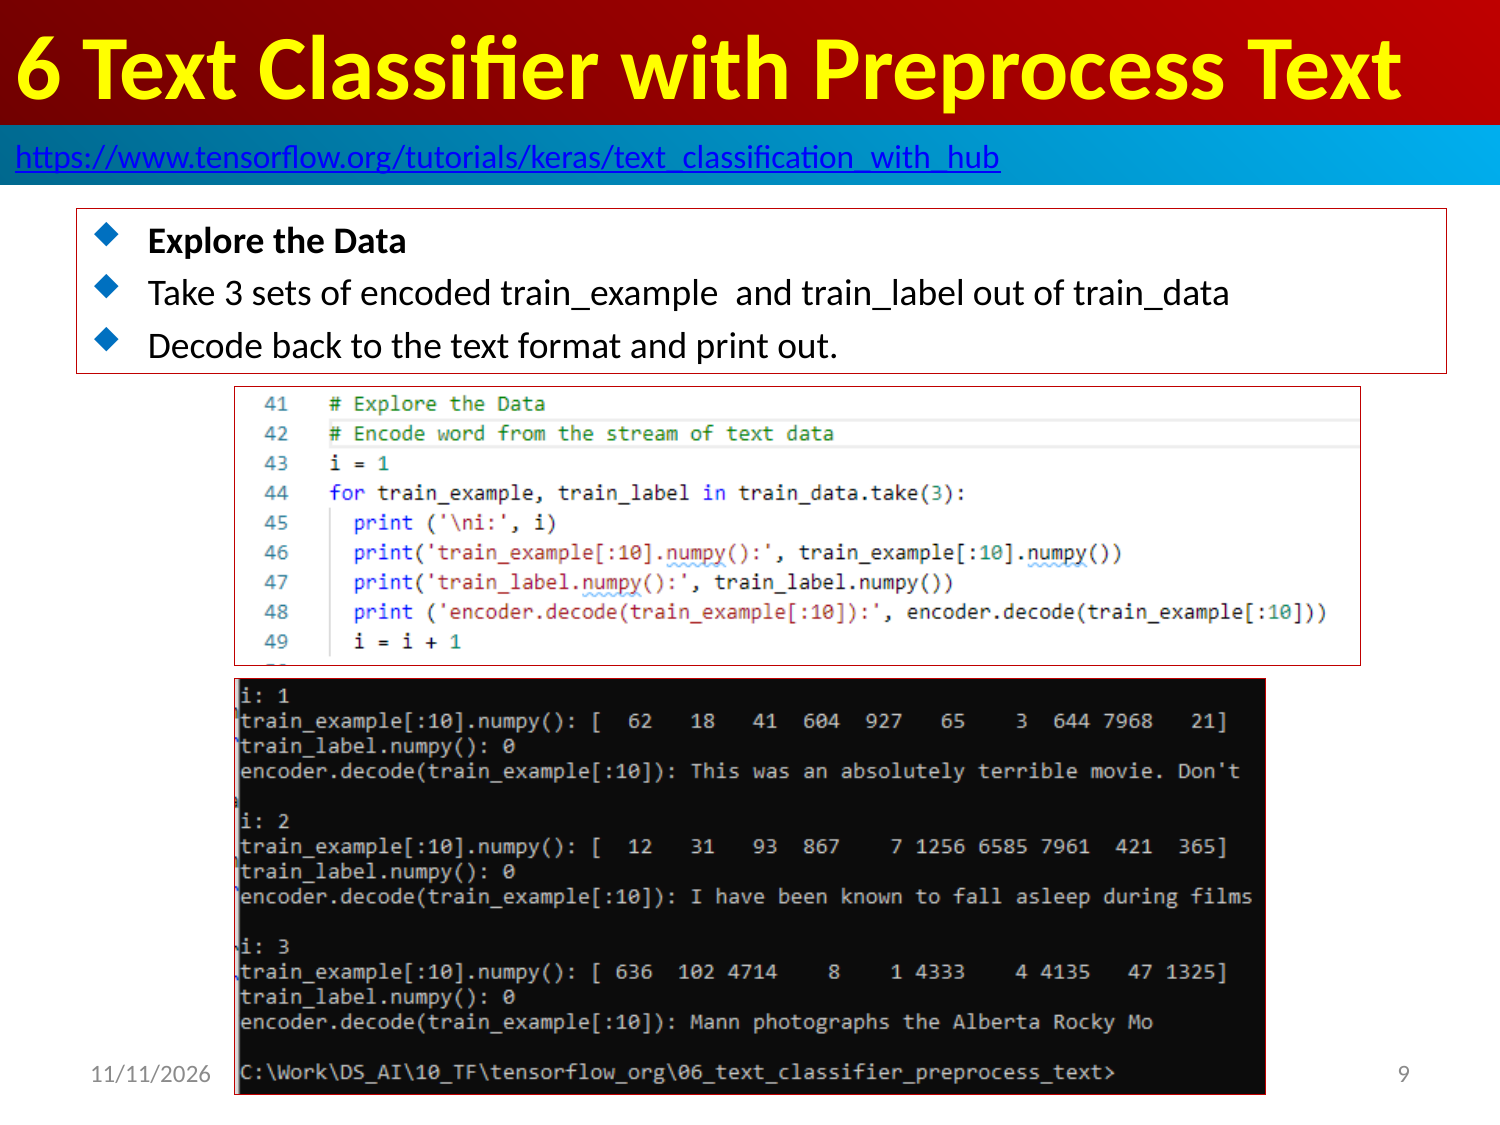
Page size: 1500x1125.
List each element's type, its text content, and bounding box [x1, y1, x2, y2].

slide_number 9 [1266, 1042, 1425, 1103]
subtitle Explore the Data Take 3 sets of encoded train_example and train_label out of train_data Decode back to the text format and print out. [76, 208, 1447, 374]
title 6 Text Classifier with Preprocess Text [0, 0, 1500, 125]
picture [233, 385, 1361, 667]
text_box https://www.tensorflow.org/tutorials/keras/text_classification_with_hub [0, 125, 1500, 185]
picture [233, 678, 1266, 1095]
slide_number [75, 1042, 233, 1103]
